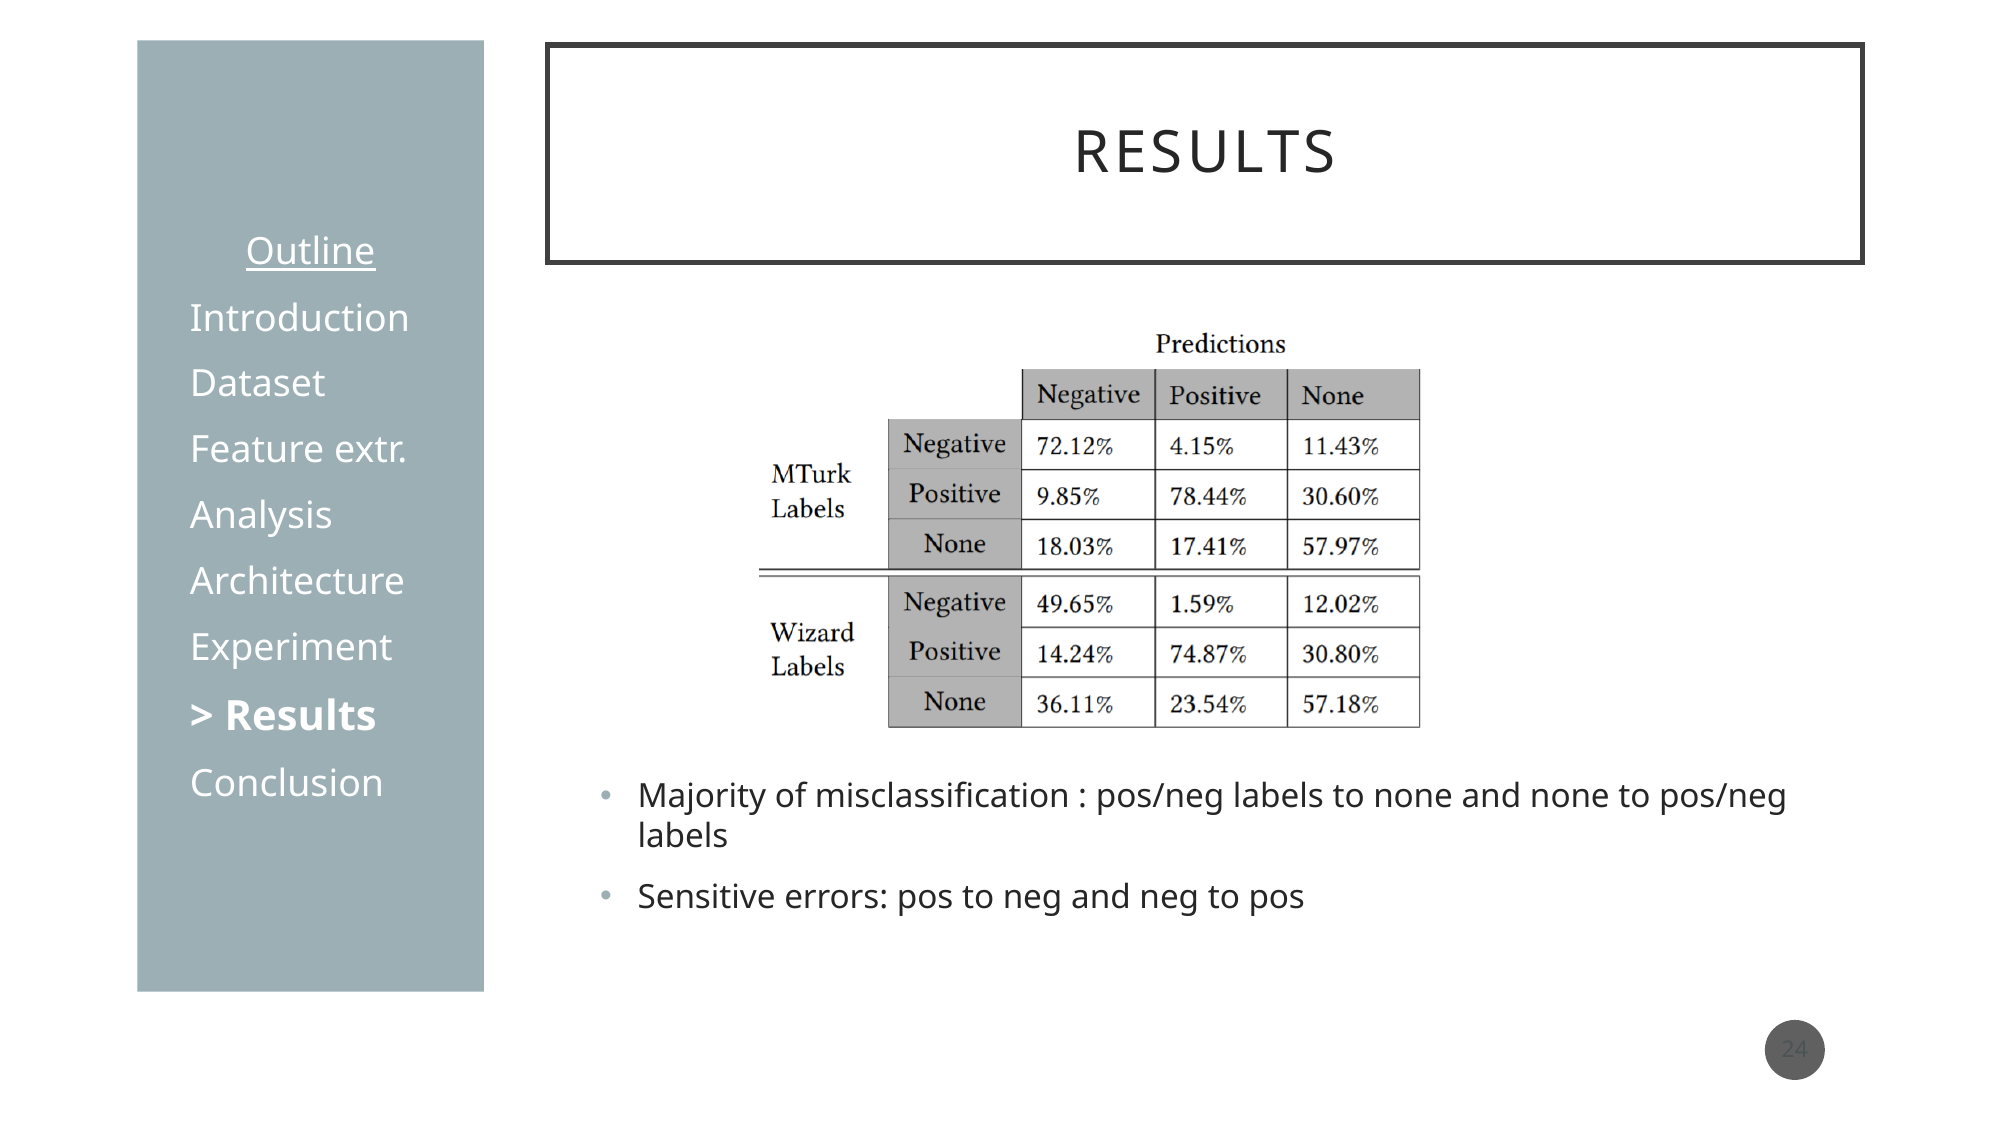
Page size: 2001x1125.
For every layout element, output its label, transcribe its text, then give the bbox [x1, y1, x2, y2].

slide_number 24 [1764, 1019, 1825, 1080]
list Outline Introduction Dataset Feature extr. Analysis Architecture Experiment > Results Conclusion [137, 40, 484, 992]
picture [759, 306, 1428, 740]
title Results [545, 42, 1865, 265]
list Majority of misclassification : pos/neg labels to none and none to pos/neg labels Sensitive errors: pos to neg and neg to pos [547, 306, 1863, 998]
